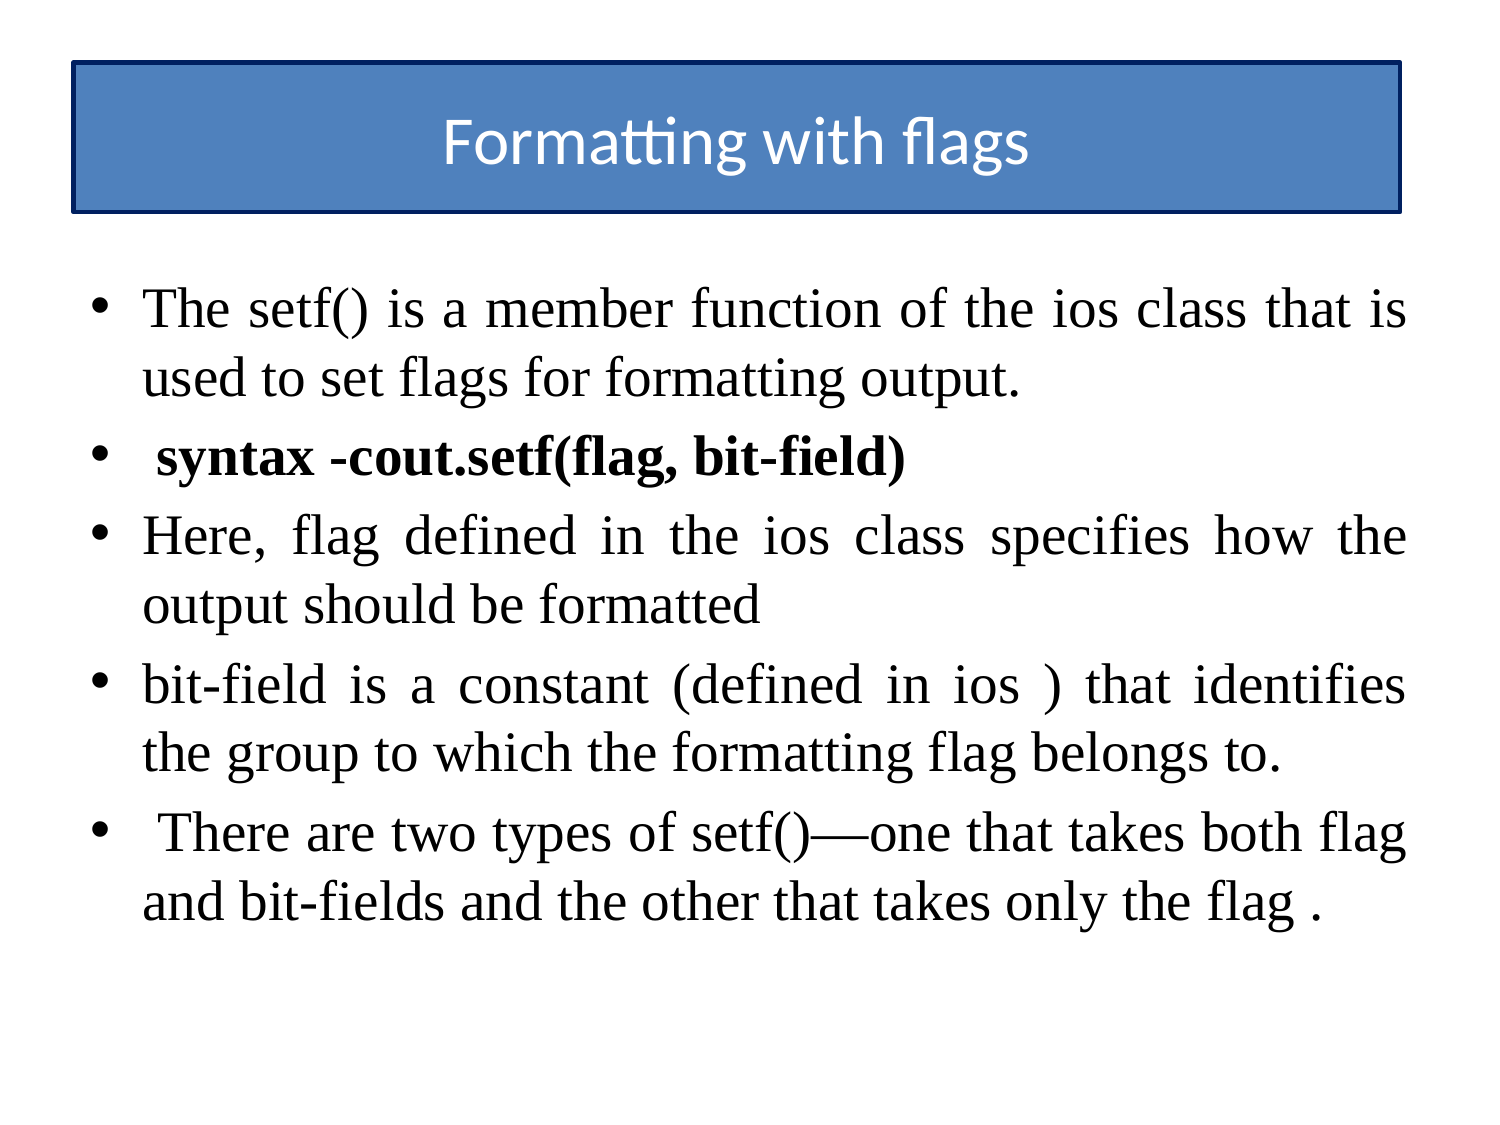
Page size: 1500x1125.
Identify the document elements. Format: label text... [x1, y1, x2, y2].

list The setf() is a member function of the ios class that is used to set flags for formatting output. syntax -cout.setf(flag, bit-field) Here, flag defined in the ios class specifies how the output should be formatted bit-field is a constant (defined in ios ) that identifies the group to which the formatting flag belongs to. There are two types of setf()—one that takes both flag and bit-fields and the other that takes only the flag . [75, 262, 1425, 1005]
text_box Formatting with flags [73, 62, 1401, 213]
